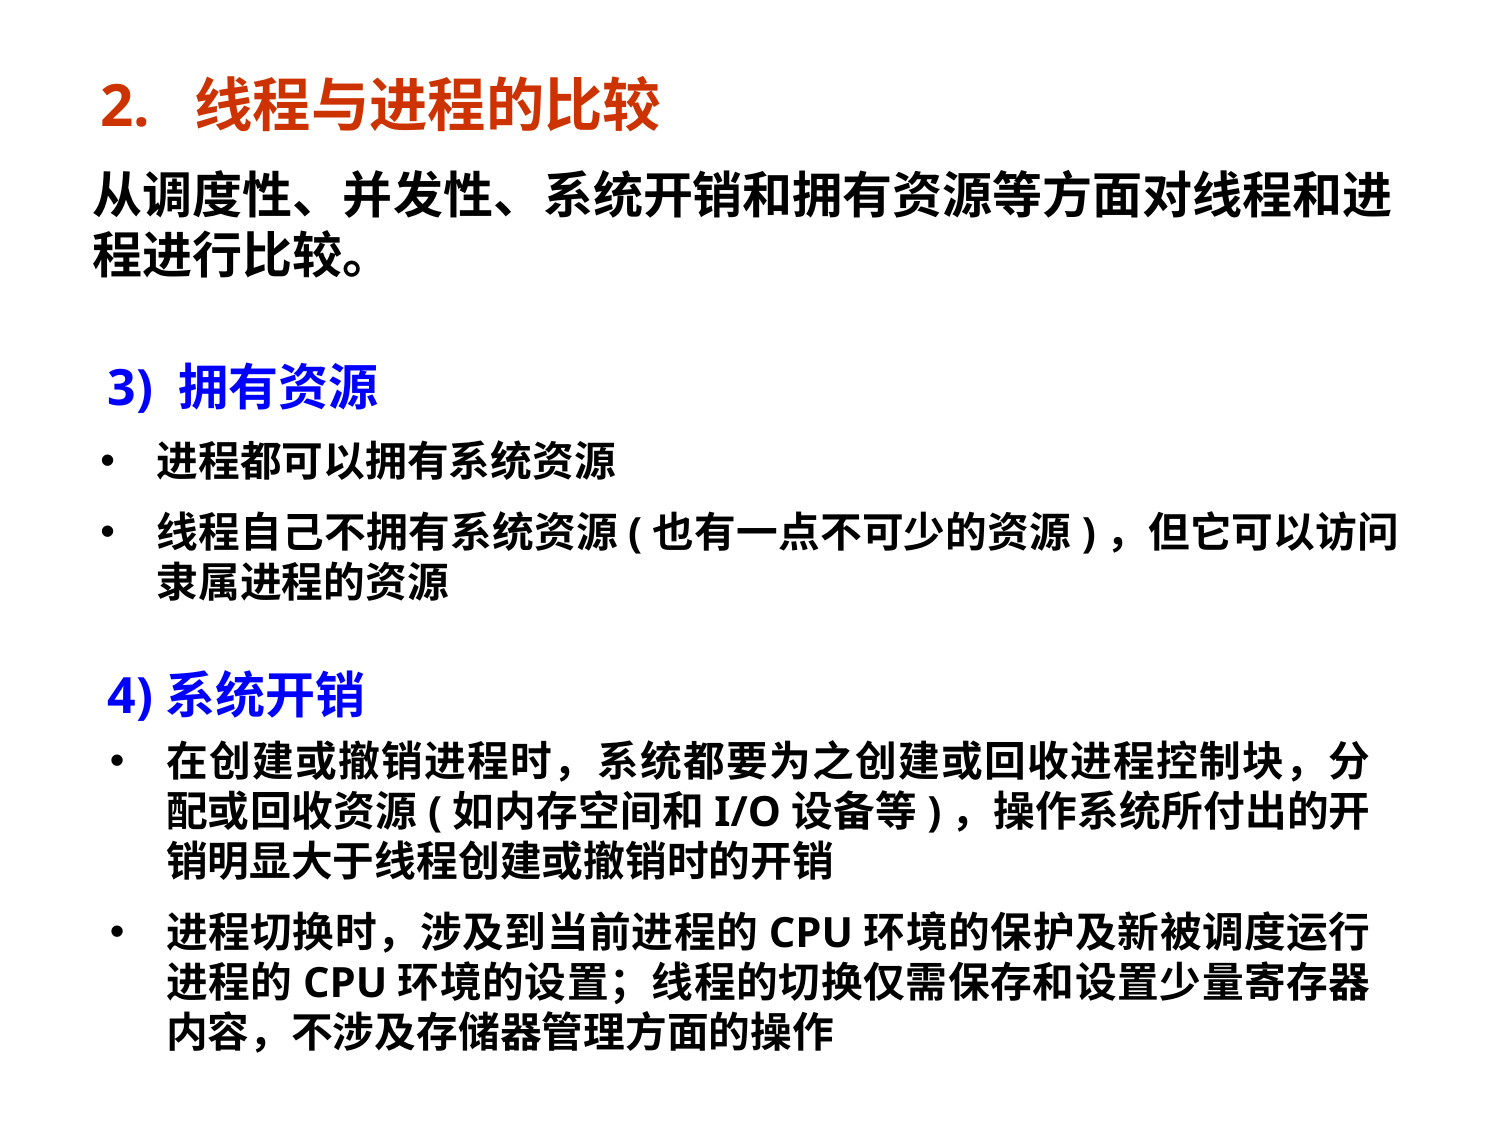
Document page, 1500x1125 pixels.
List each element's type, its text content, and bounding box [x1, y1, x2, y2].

text_box 2. 线程与进程的比较 [85, 60, 1407, 146]
text_box 4)系统开销 [92, 656, 1452, 816]
text_box 在创建或撤销进程时，系统都要为之创建或回收进程控制块，分配或回收资源(如内存空间和I/O设备等)，操作系统所付出的开销明显大于线程创建或撤销时的开销 进程切换时，涉及到当前进程的CPU环境的保护及新被调度运行进程的CPU环境的设置；线程的切换仅需保存和设置少量寄存器内容，不涉及存储器管理方面的操作 [95, 727, 1386, 1064]
text_box 从调度性、并发性、系统开销和拥有资源等方面对线程和进程进行比较。 [78, 156, 1422, 292]
text_box 3) 拥有资源 [92, 348, 1430, 424]
text_box 进程都可以拥有系统资源 线程自己不拥有系统资源(也有一点不可少的资源)，但它可以访问隶属进程的资源 [85, 427, 1415, 613]
